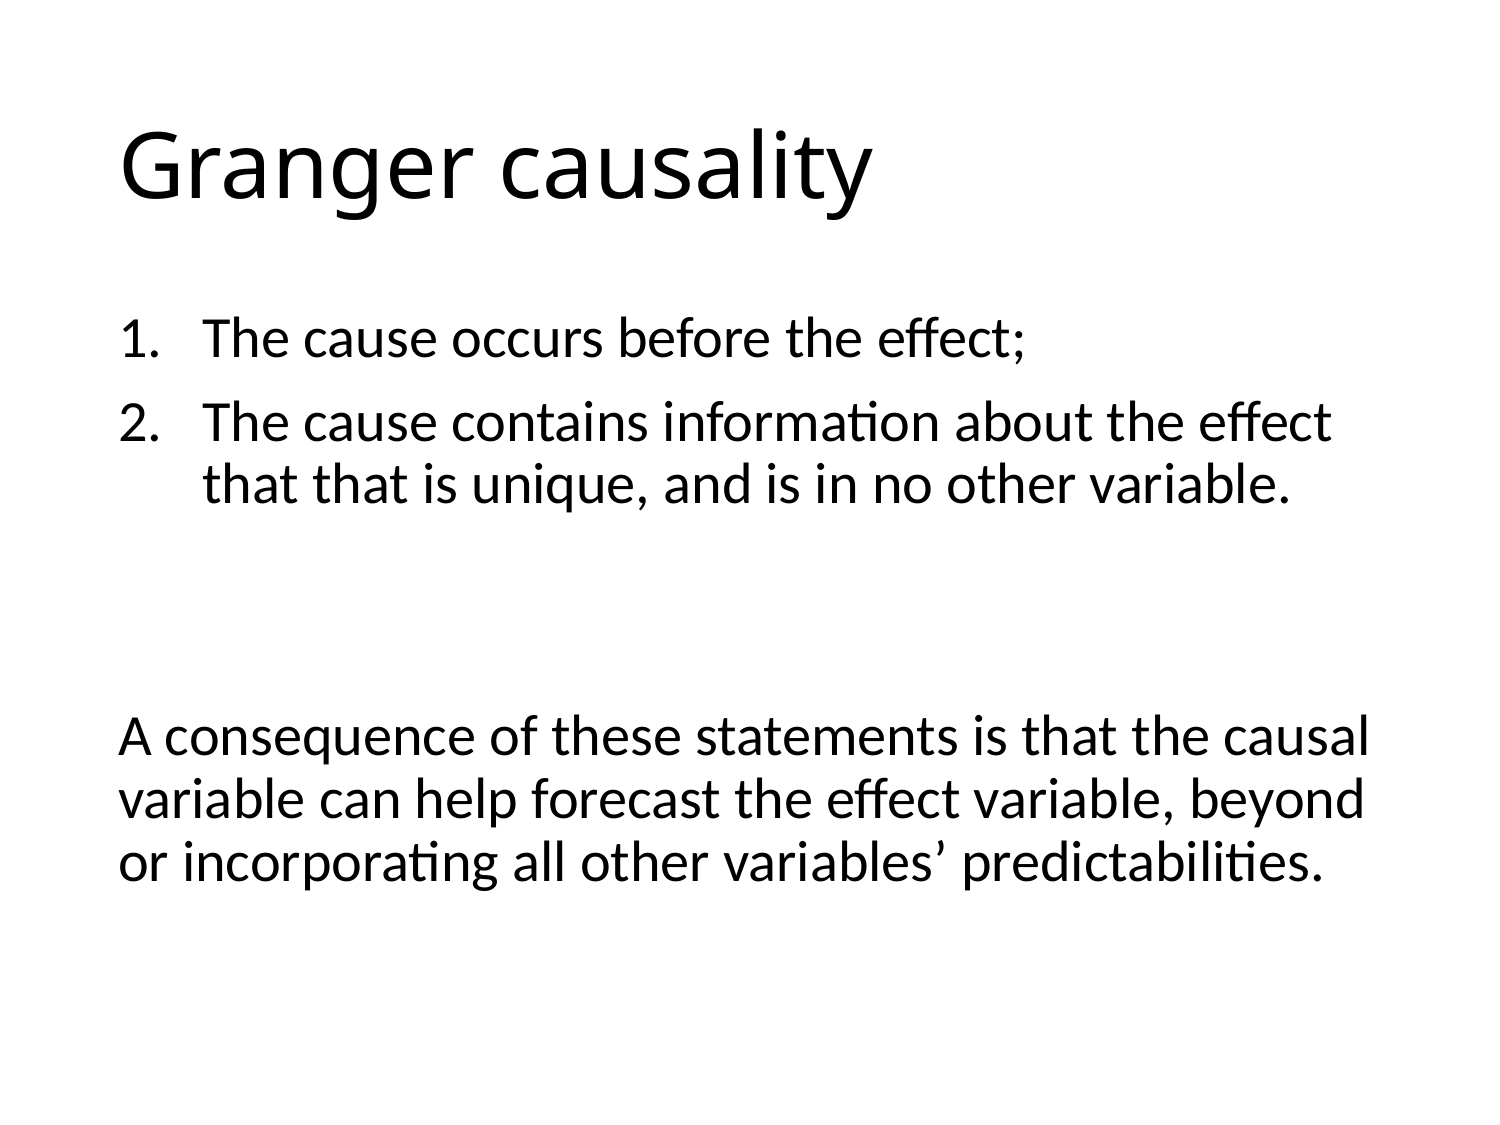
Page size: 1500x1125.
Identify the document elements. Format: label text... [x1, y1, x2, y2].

title Granger causality [103, 59, 1397, 278]
list The cause occurs before the effect; The cause contains information about the effect that that is unique, and is in no other variable. A consequence of these statements is that the causal variable can help forecast the effect variable, beyond or incorporating all other variables’ predictabilities. [103, 299, 1439, 1014]
